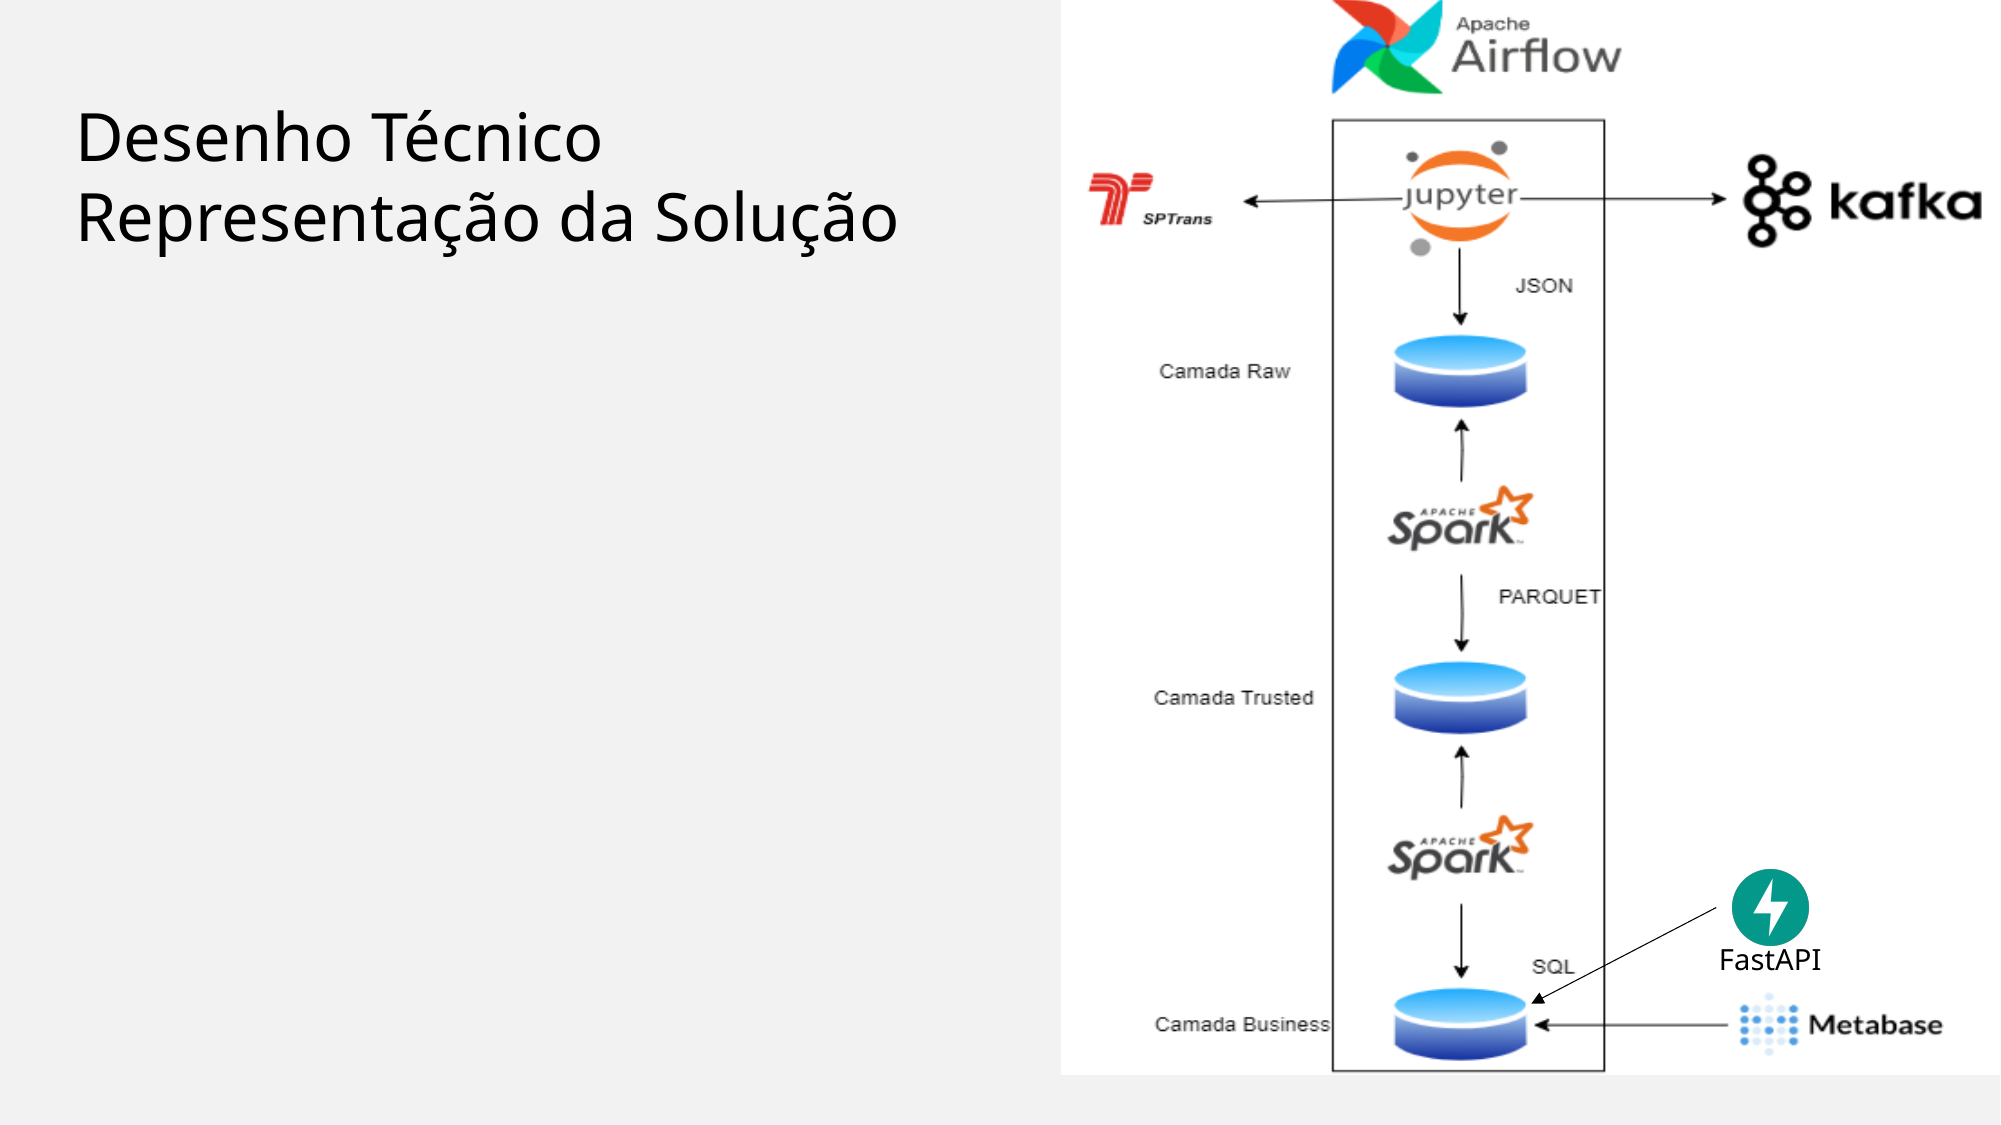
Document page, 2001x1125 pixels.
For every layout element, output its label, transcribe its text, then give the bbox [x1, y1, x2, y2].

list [1061, 0, 2000, 1075]
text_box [1531, 907, 1717, 1004]
picture [1732, 869, 1809, 946]
text_box Desenho Técnico Representação da Solução [60, 87, 939, 263]
